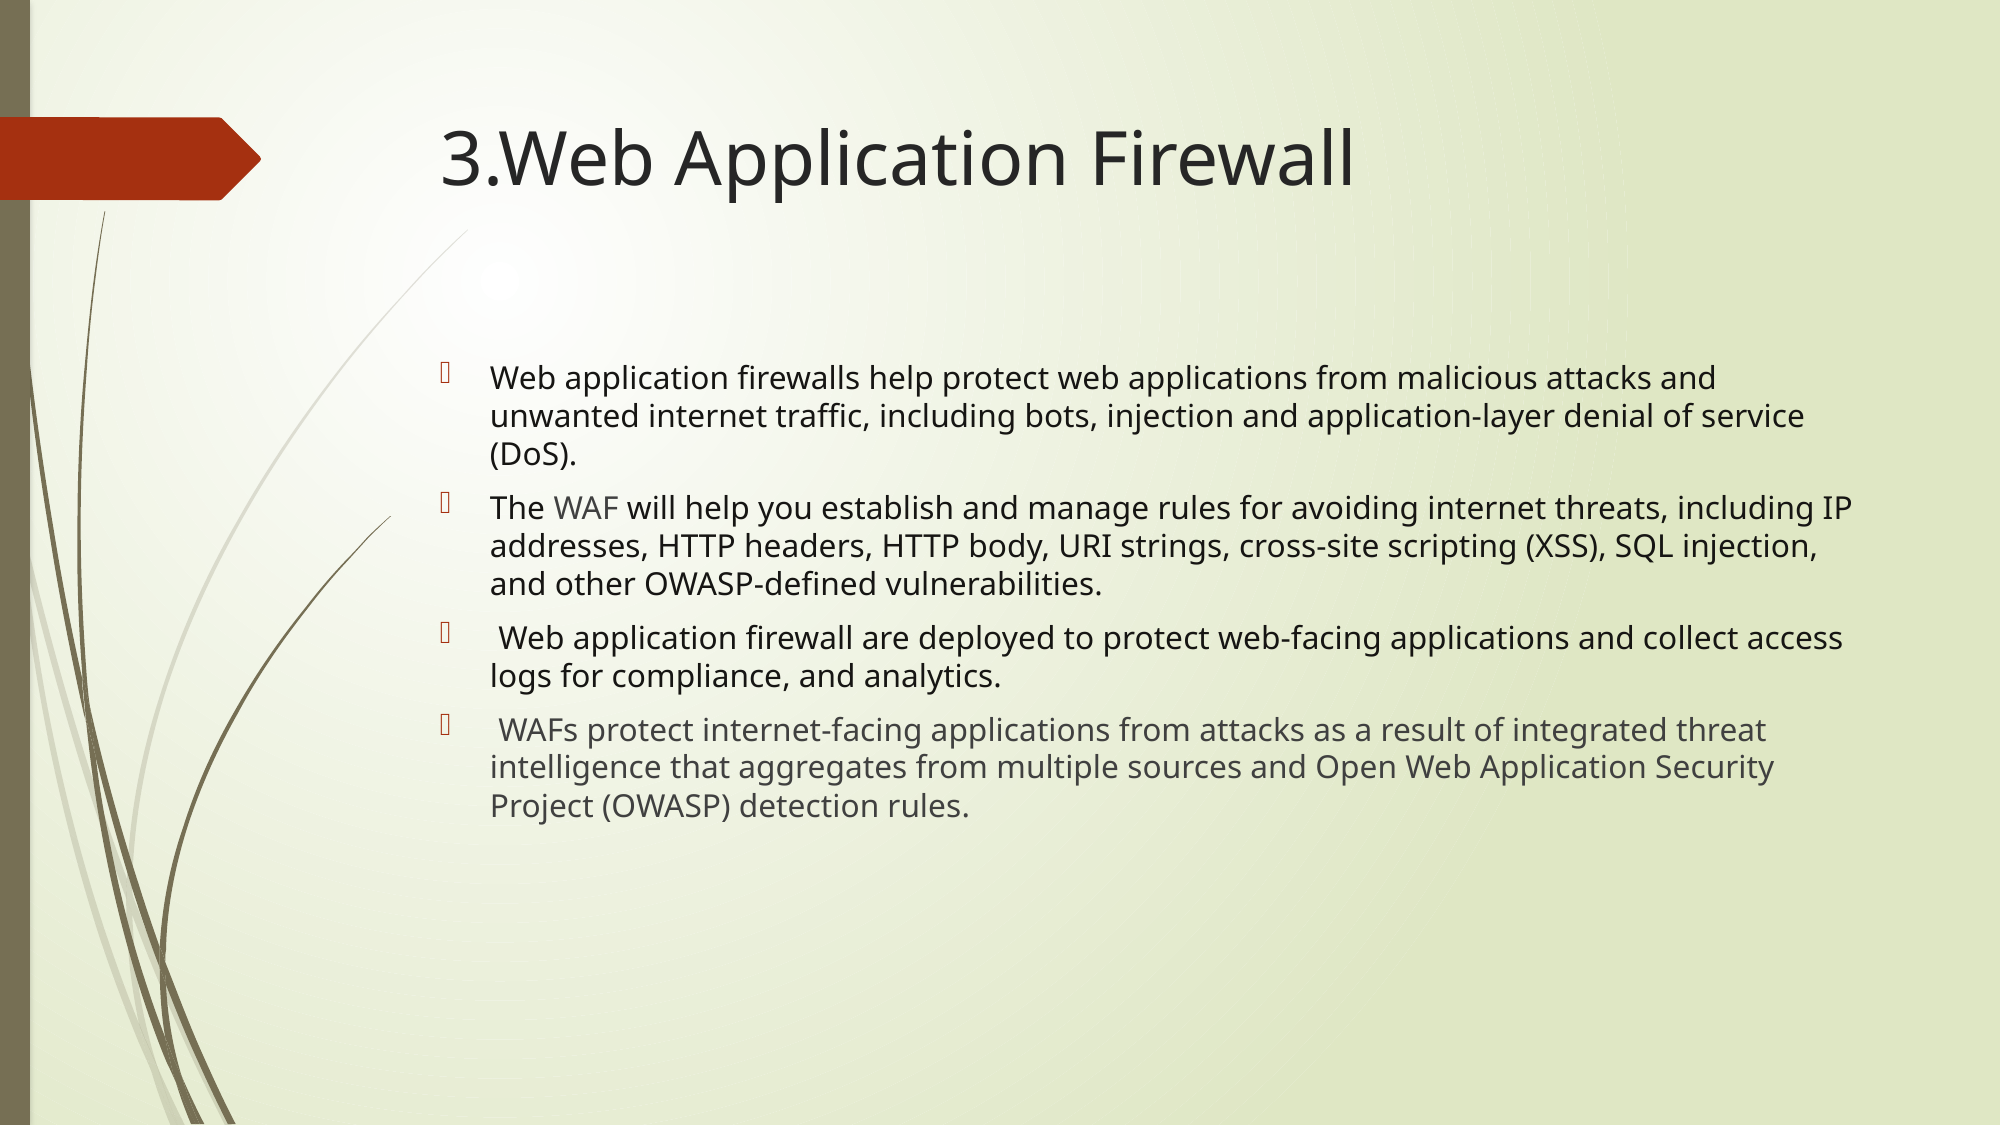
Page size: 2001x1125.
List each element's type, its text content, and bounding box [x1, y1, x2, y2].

list Web application firewalls help protect web applications from malicious attacks and unwanted internet traffic, including bots, injection and application-layer denial of service (DoS). The WAF will help you establish and manage rules for avoiding internet threats, including IP addresses, HTTP headers, HTTP body, URI strings, cross-site scripting (XSS), SQL injection, and other OWASP-defined vulnerabilities. Web application firewall are deployed to protect web-facing applications and collect access logs for compliance, and analytics. WAFs protect internet-facing applications from attacks as a result of integrated threat intelligence that aggregates from multiple sources and Open Web Application Security Project (OWASP) detection rules. [424, 350, 1888, 970]
title 3.Web Application Firewall [425, 102, 1888, 313]
